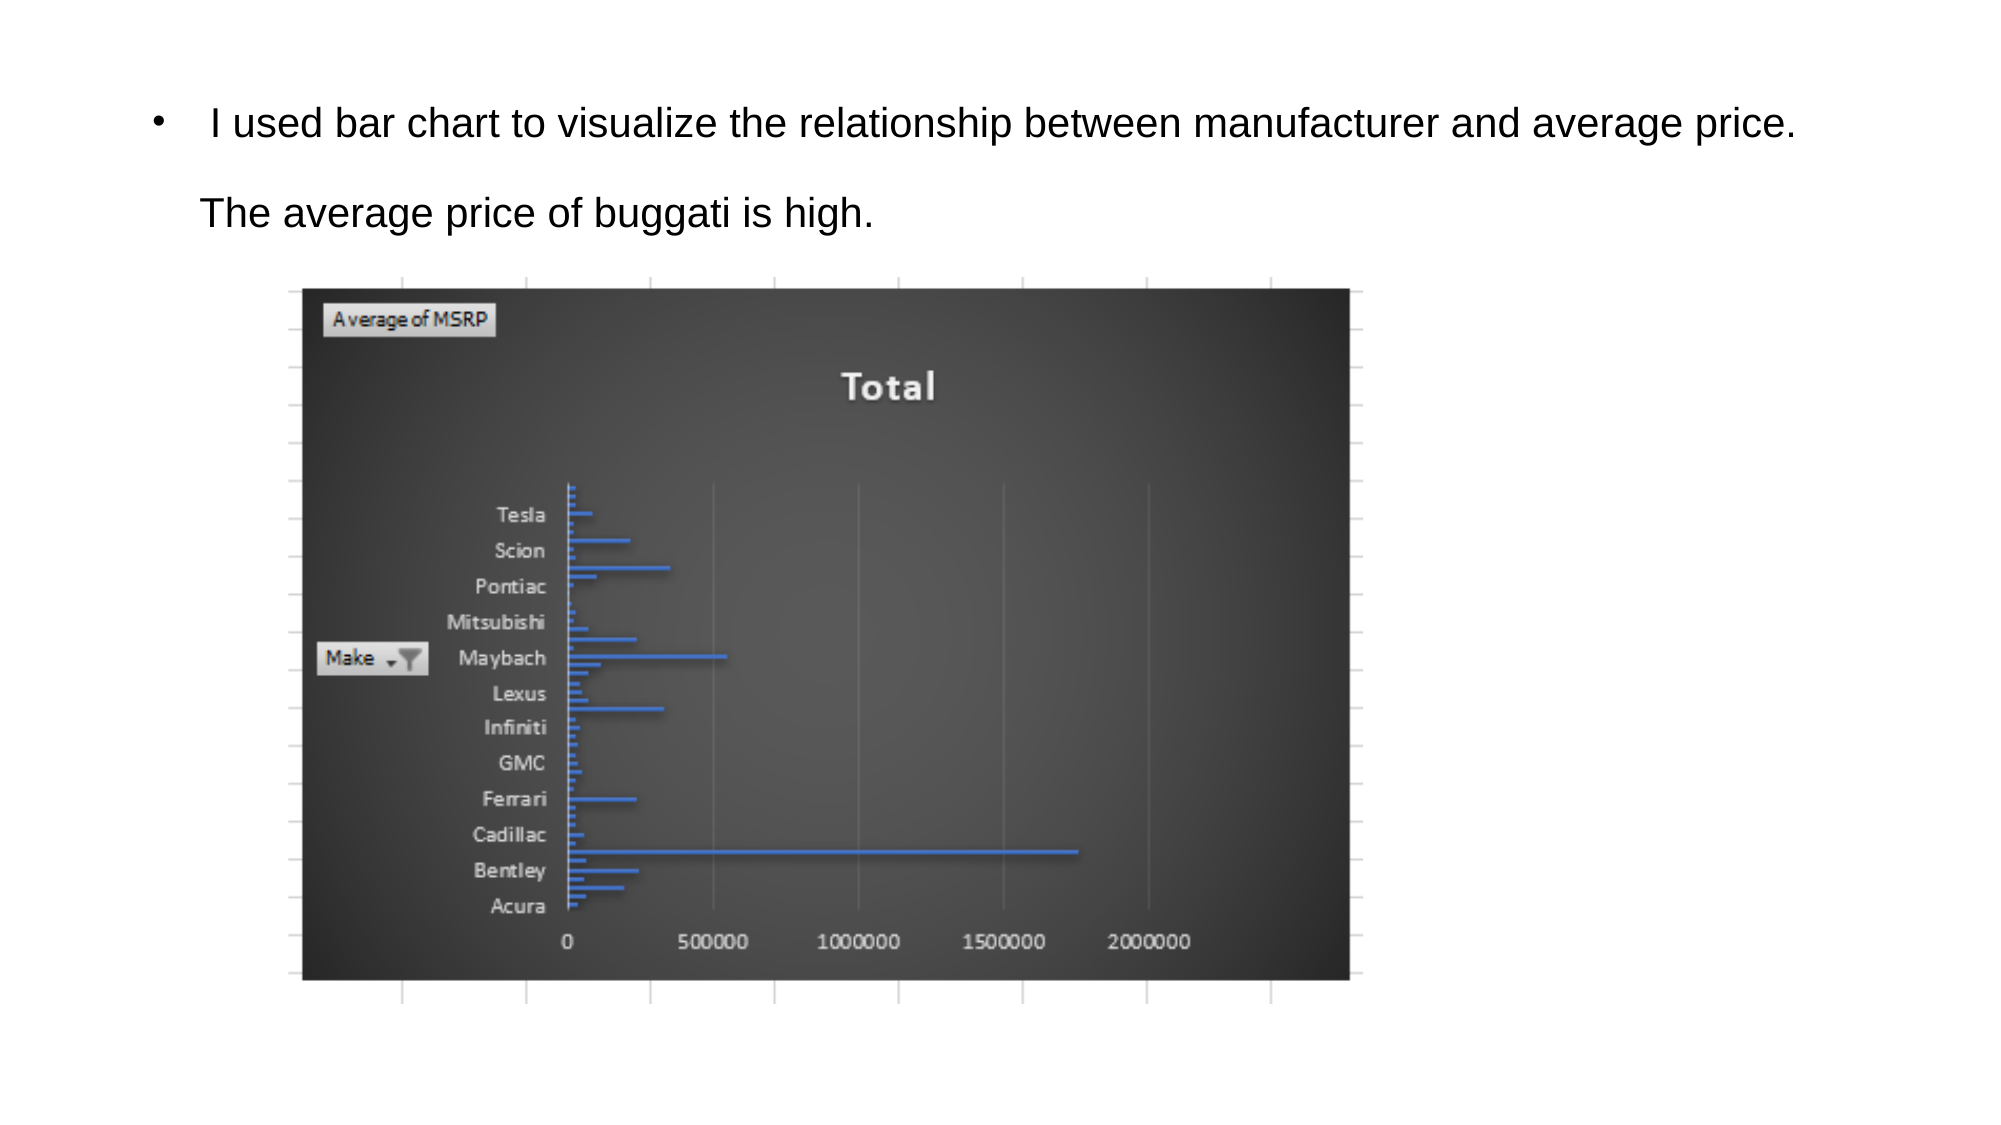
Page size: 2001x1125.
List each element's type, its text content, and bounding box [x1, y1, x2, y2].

title I used bar chart to visualize the relationship between manufacturer and average price. The average price of buggati is high. [137, 59, 1863, 278]
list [288, 277, 1364, 1004]
